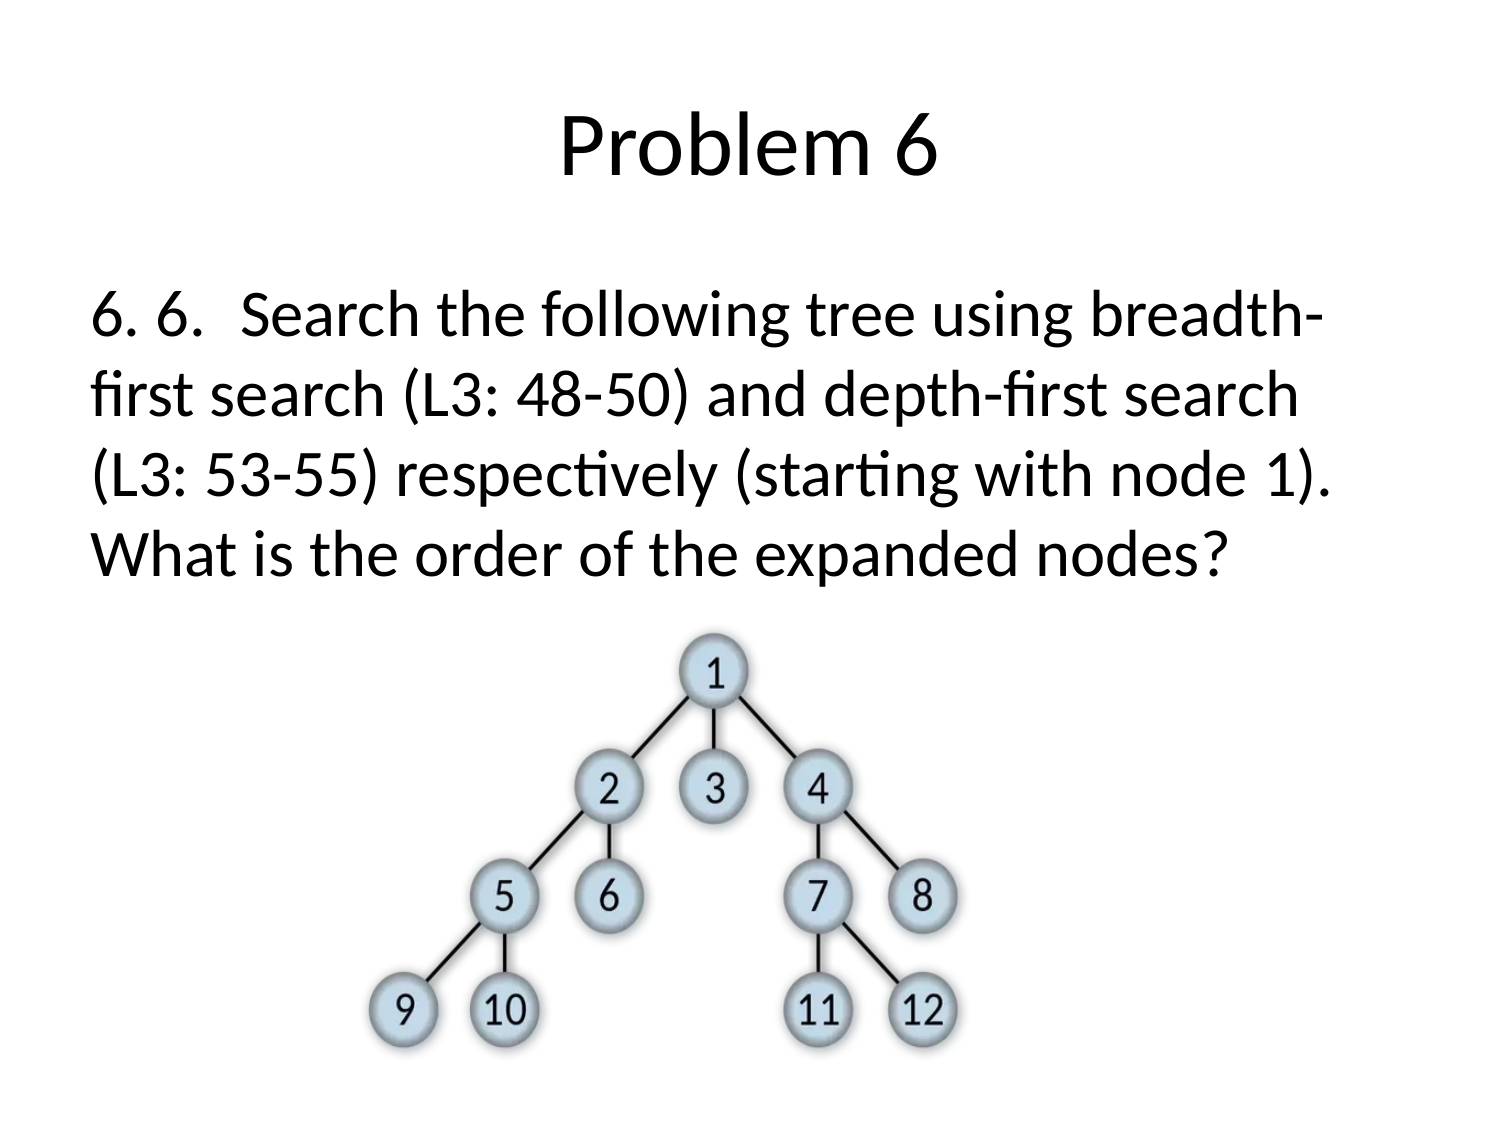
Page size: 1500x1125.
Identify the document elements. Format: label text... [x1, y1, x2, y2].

title Problem 6 [75, 45, 1425, 233]
picture [348, 609, 1011, 1071]
list 6. 6. Search the following tree using breadth-first search (L3: 48-50) and depth-first search (L3: 53-55) respectively (starting with node 1). What is the order of the expanded nodes? [75, 262, 1425, 1005]
